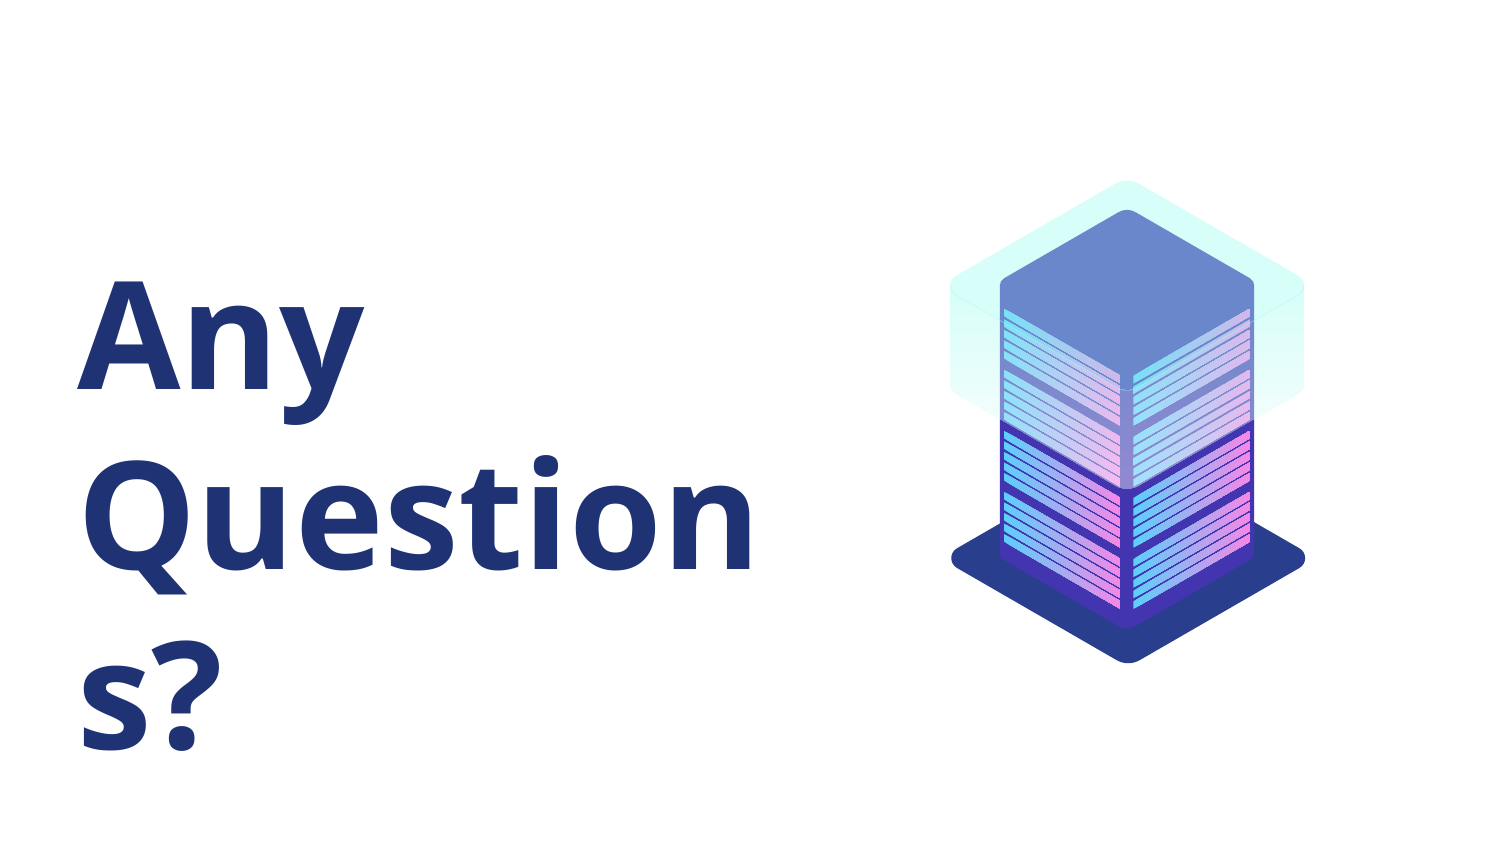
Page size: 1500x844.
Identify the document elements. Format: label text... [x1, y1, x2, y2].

text_box Any Questions? [62, 224, 788, 795]
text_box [947, 180, 1308, 664]
